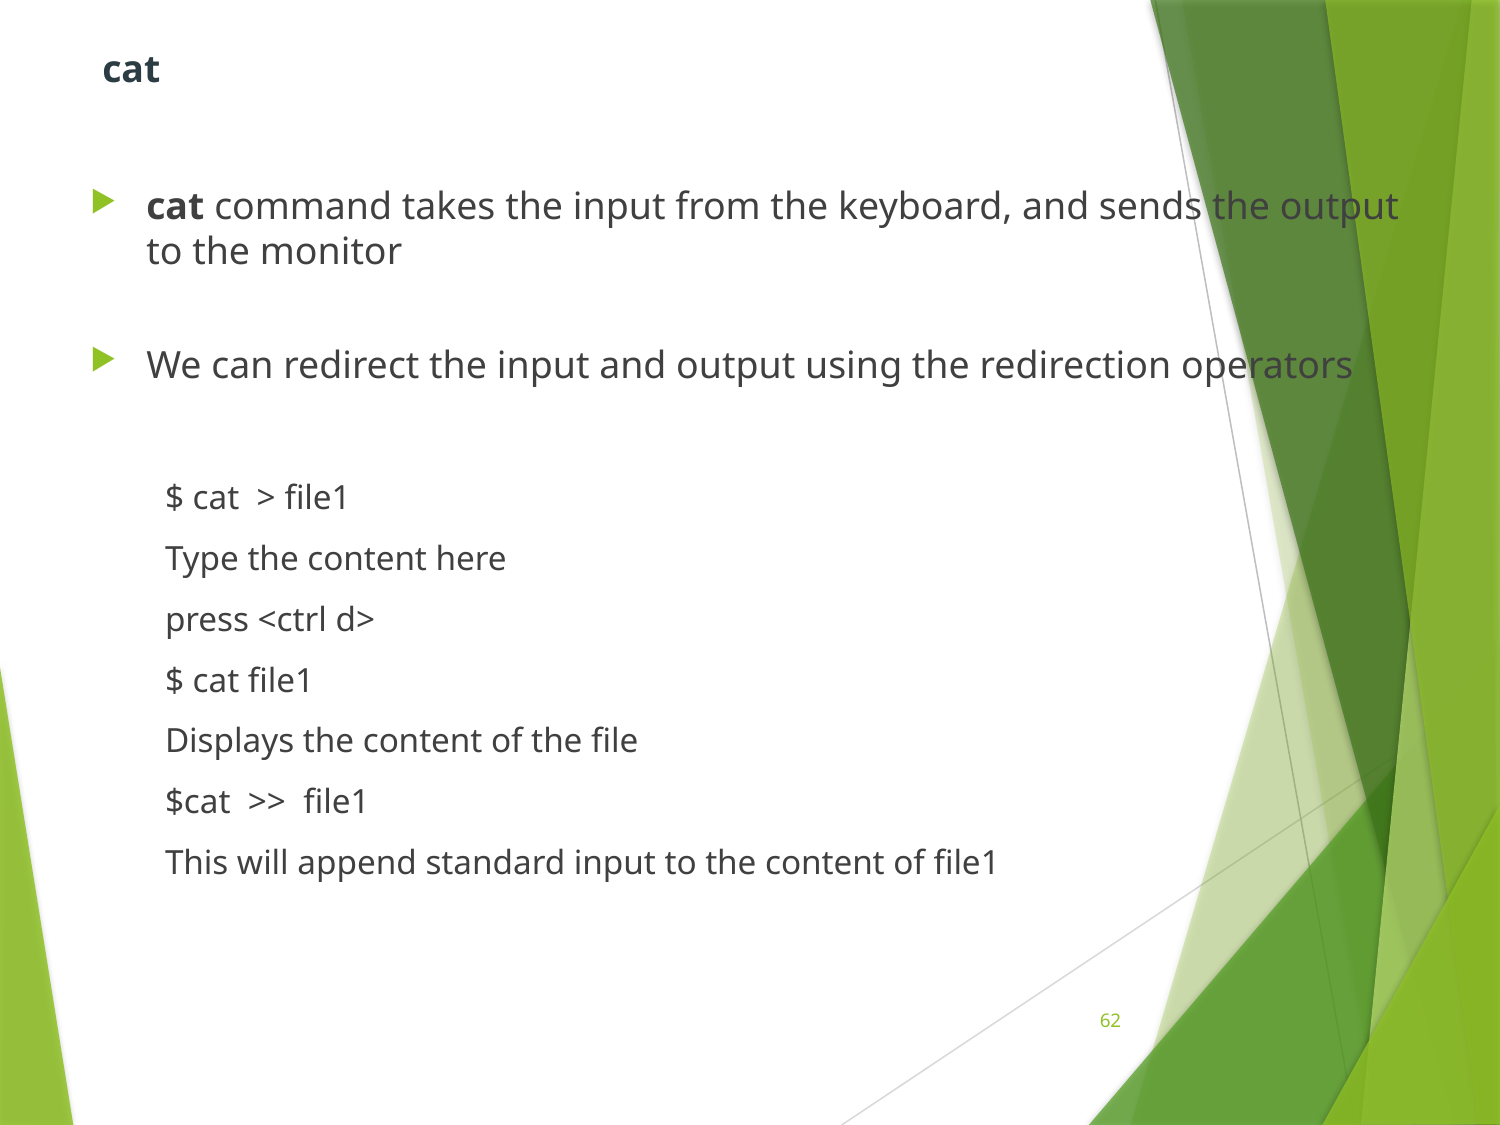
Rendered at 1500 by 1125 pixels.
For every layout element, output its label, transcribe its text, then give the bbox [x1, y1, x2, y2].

slide_number 62 [1057, 991, 1142, 1051]
slide_number [886, 991, 999, 1051]
list cat command takes the input from the keyboard, and sends the output to the monitor We can redirect the input and output using the redirection operators $ cat > file1 Type the content here press <ctrl d> $ cat file1 Displays the content of the file $cat >> file1 This will append standard input to the content of file1 [75, 174, 1425, 1000]
text_box cat [87, 37, 1400, 175]
